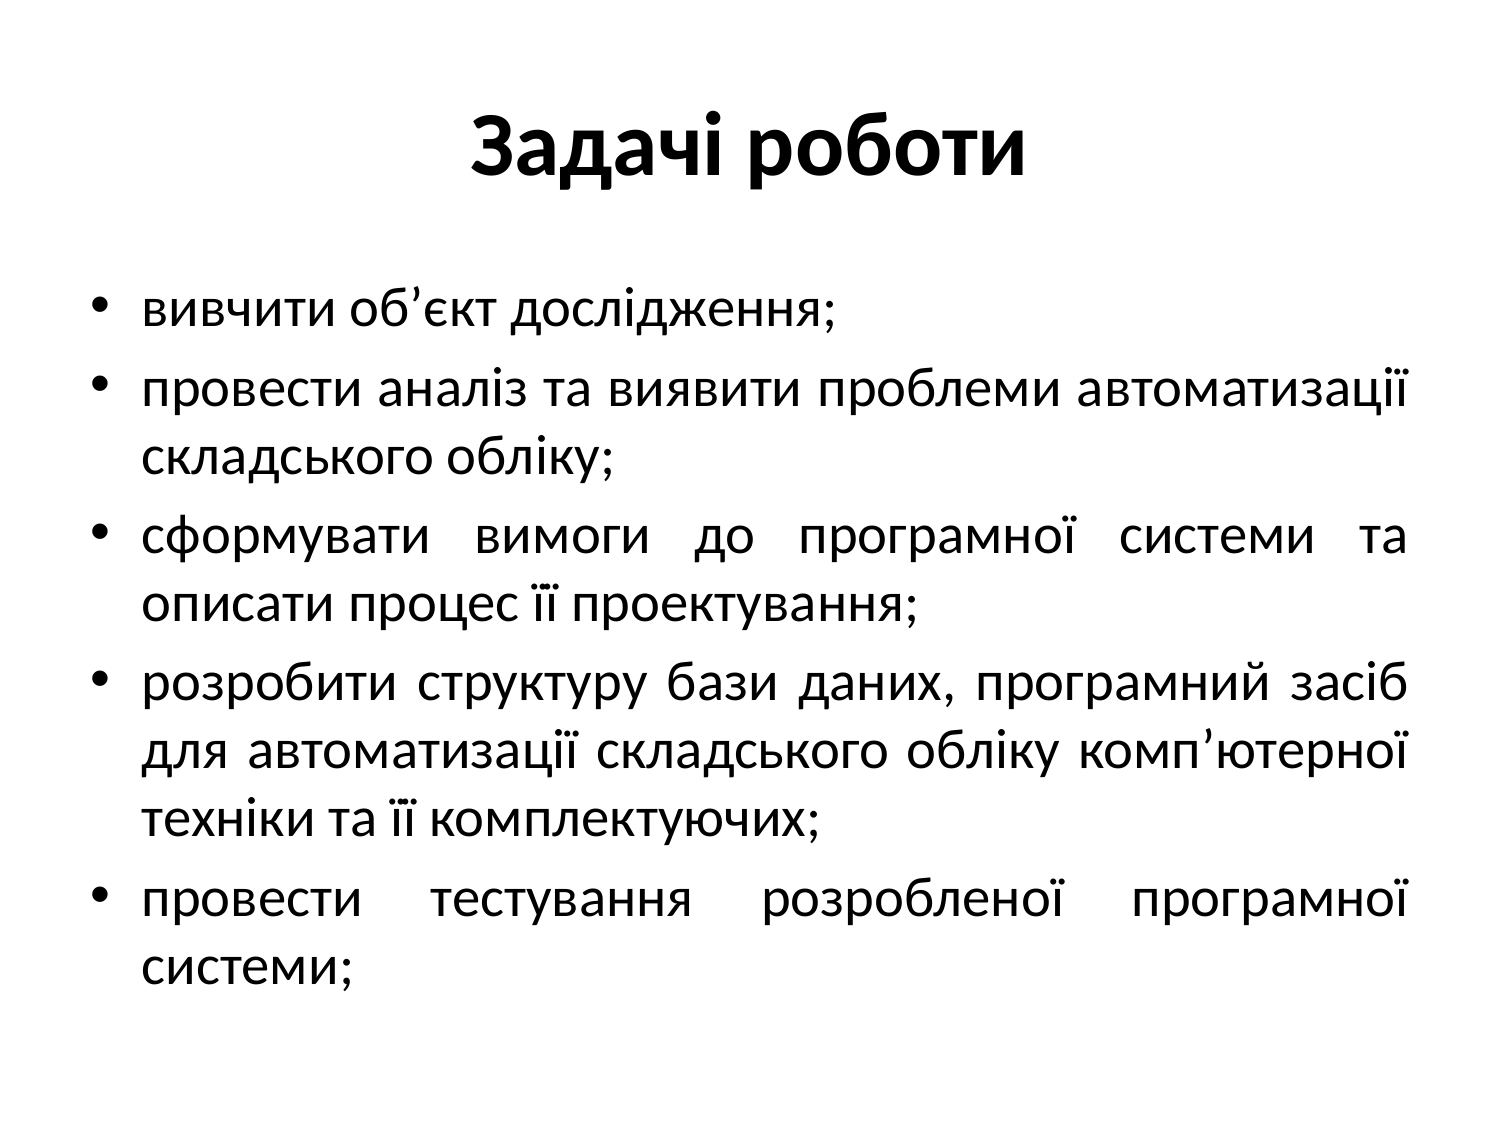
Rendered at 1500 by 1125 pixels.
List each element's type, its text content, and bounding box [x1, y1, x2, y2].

title Задачі роботи [75, 45, 1425, 233]
list вивчити об’єкт дослідження; провести аналіз та виявити проблеми автоматизації складського обліку; сформувати вимоги до програмної системи та описати процес її проектування; розробити структуру бази даних, програмний засіб для автоматизації складського обліку комп’ютерної техніки та її комплектуючих; провести тестування розробленої програмної системи; [75, 262, 1425, 1005]
